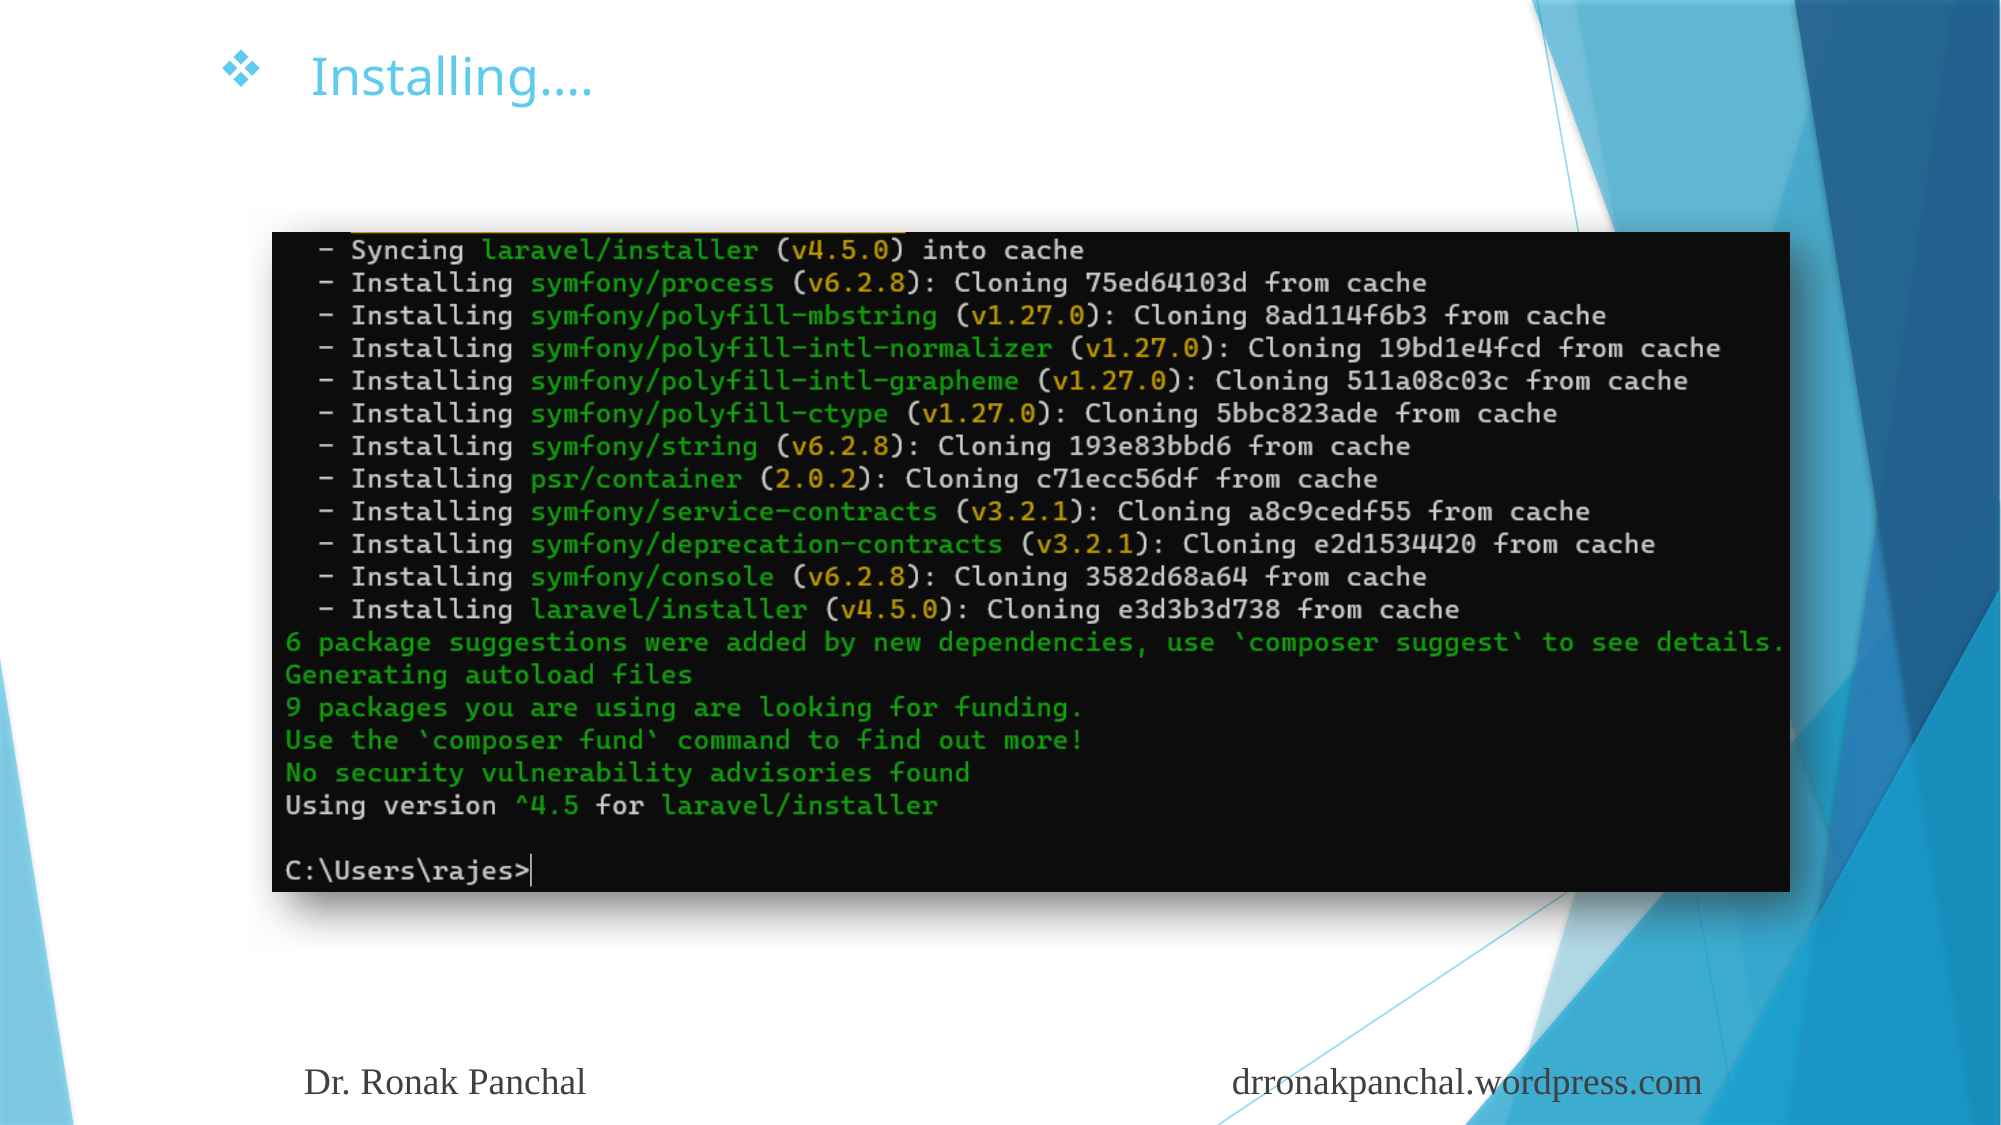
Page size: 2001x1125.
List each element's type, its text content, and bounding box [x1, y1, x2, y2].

text_box Installing…. [202, 36, 1324, 157]
picture [272, 232, 1790, 893]
text_box Dr. Ronak Panchal drronakpanchal.wordpress.com [288, 1049, 1790, 1125]
